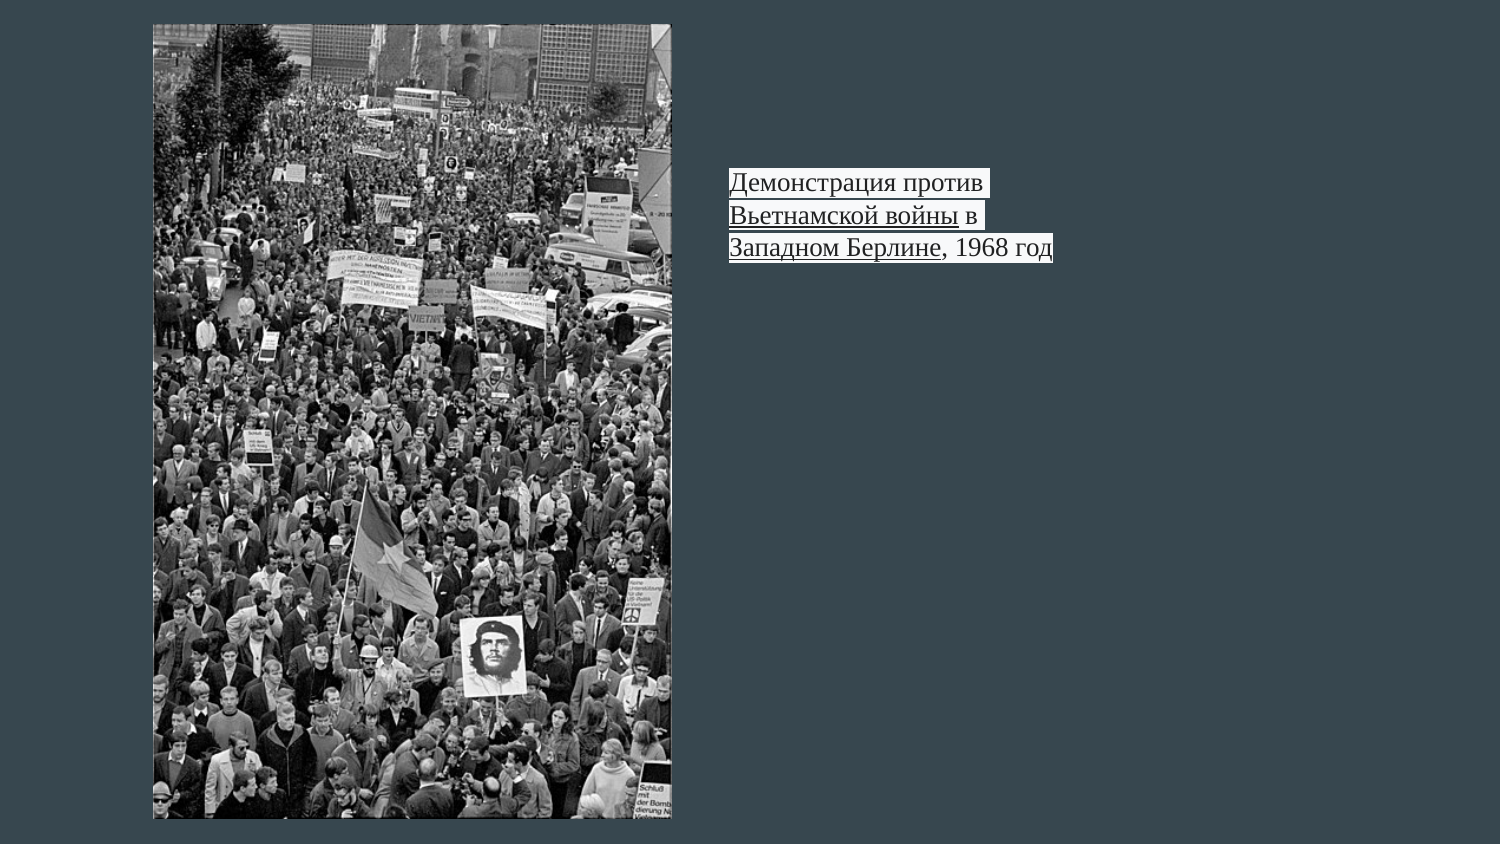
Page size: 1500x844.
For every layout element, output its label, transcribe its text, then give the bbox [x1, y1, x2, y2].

picture [152, 24, 673, 819]
text_box Демонстрация против Вьетнамской войны в Западном Берлине, 1968 год [714, 149, 1207, 278]
